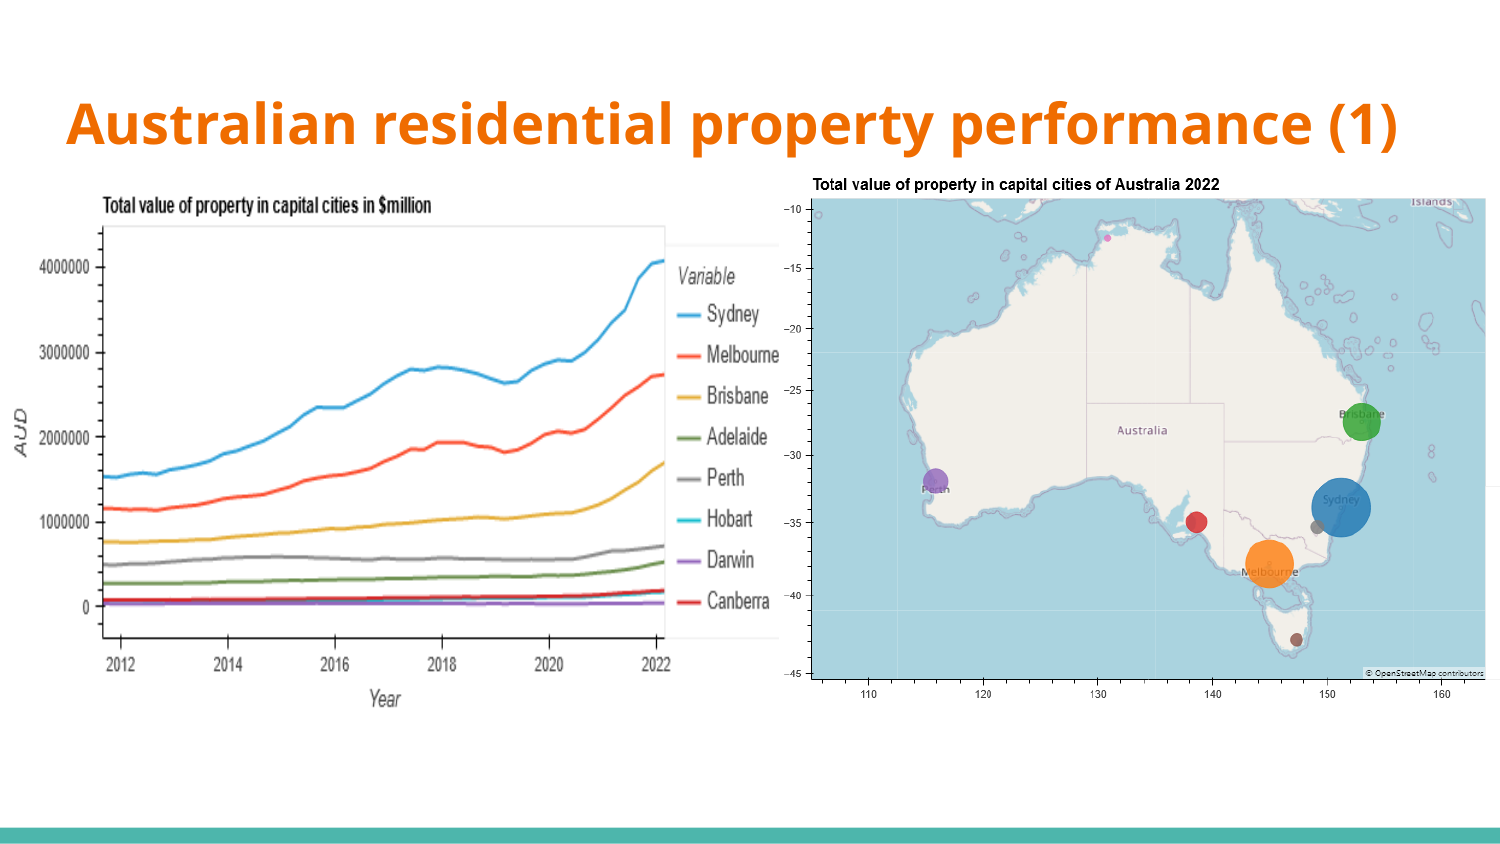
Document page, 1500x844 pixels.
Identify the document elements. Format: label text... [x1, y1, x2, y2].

picture [0, 173, 1500, 718]
title Australian residential property performance (1) [51, 72, 1449, 172]
